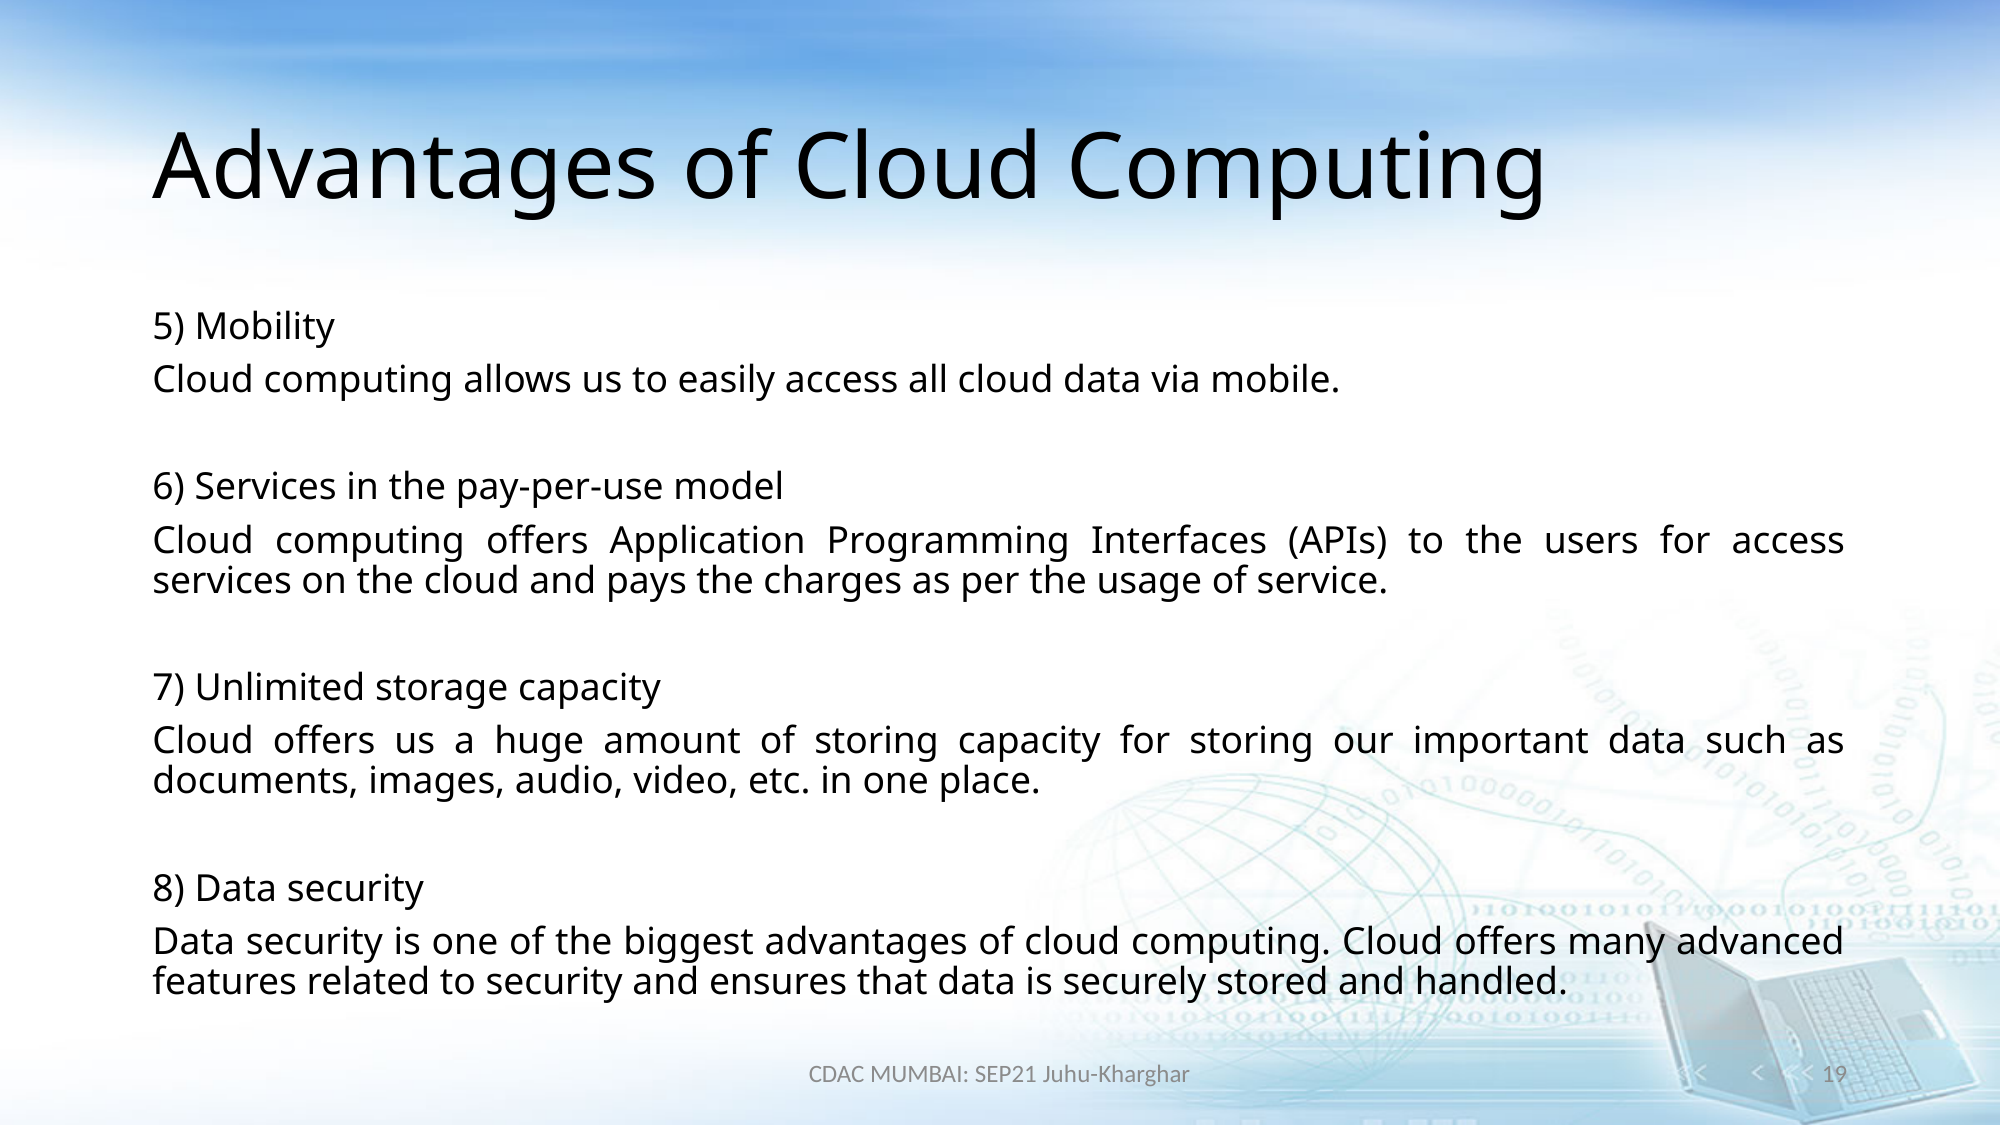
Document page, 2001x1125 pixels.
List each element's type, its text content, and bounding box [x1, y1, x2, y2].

list 5) Mobility Cloud computing allows us to easily access all cloud data via mobile. 6) Services in the pay-per-use model Cloud computing offers Application Programming Interfaces (APIs) to the users for access services on the cloud and pays the charges as per the usage of service. 7) Unlimited storage capacity Cloud offers us a huge amount of storing capacity for storing our important data such as documents, images, audio, video, etc. in one place. 8) Data security Data security is one of the biggest advantages of cloud computing. Cloud offers many advanced features related to security and ensures that data is securely stored and handled. [137, 299, 1863, 1014]
picture [0, 0, 2000, 1125]
slide_number 19 [1412, 1042, 1863, 1103]
title Advantages of Cloud Computing [137, 59, 1863, 278]
footer CDAC MUMBAI: SEP21 Juhu-Kharghar [662, 1042, 1338, 1103]
